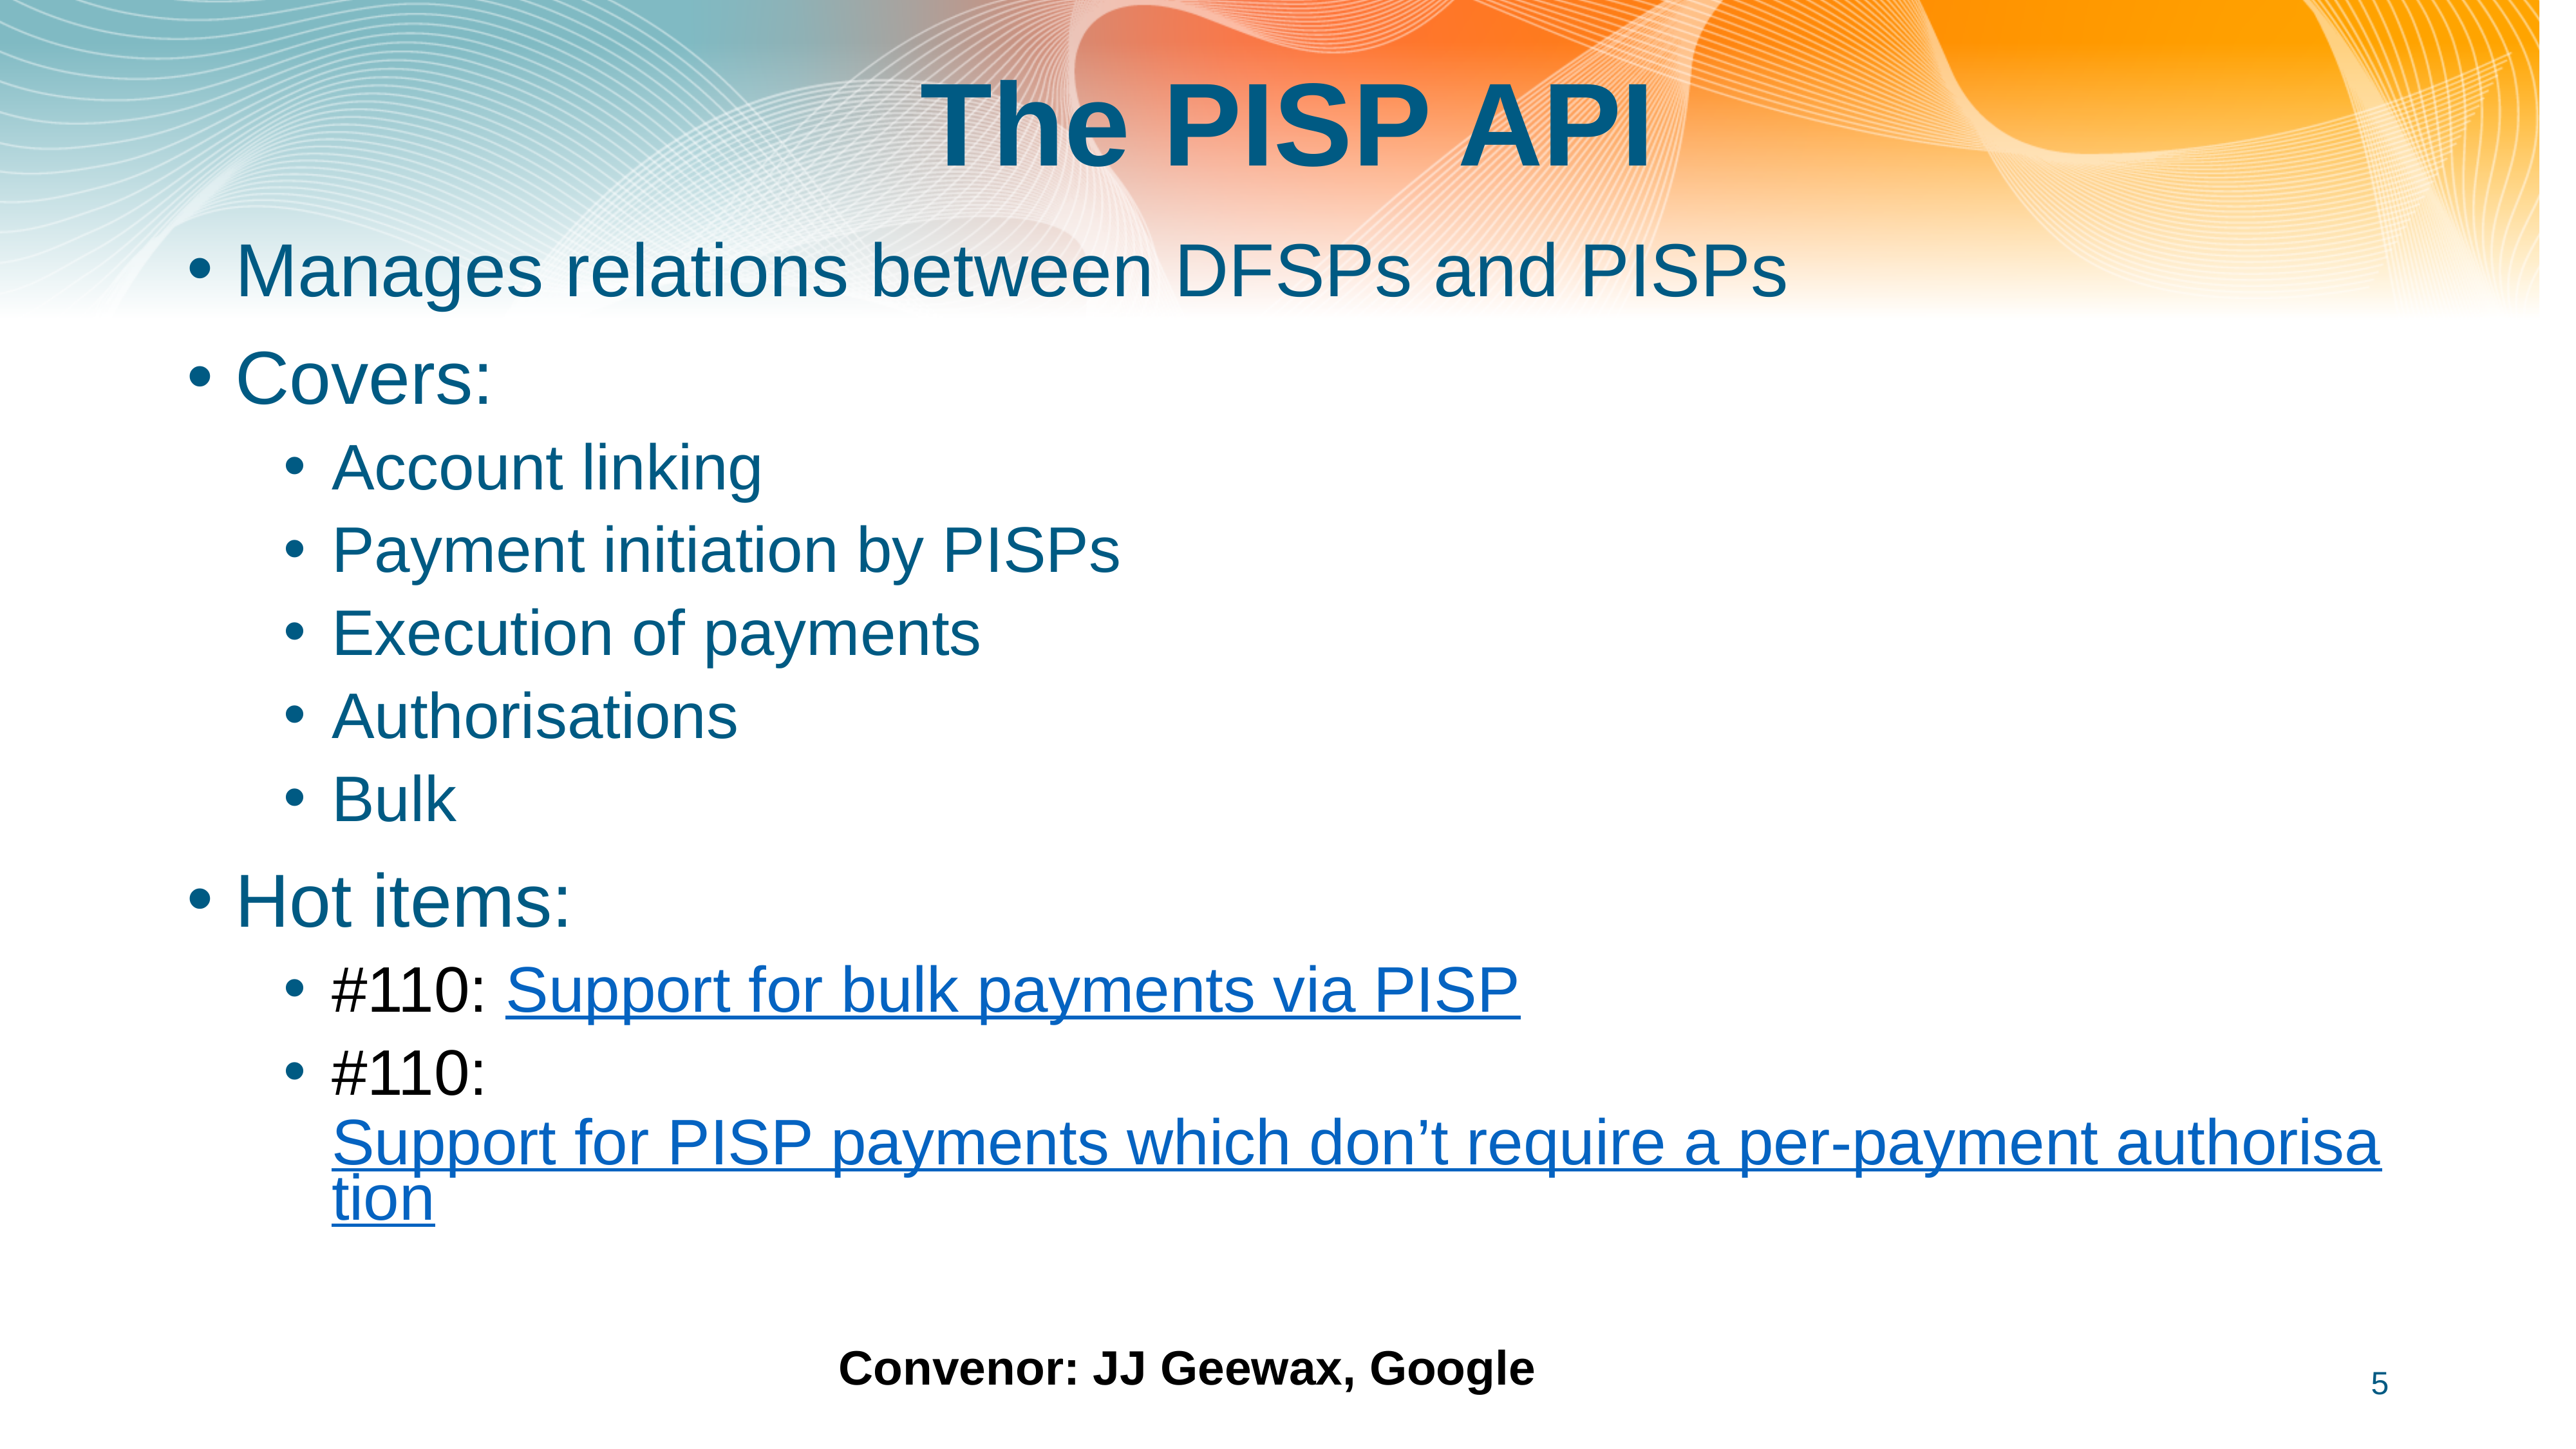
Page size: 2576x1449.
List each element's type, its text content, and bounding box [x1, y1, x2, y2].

title The PISP API [60, 48, 2516, 207]
text_box Convenor: JJ Geewax, Google [829, 1331, 1747, 1399]
list Manages relations between DFSPs and PISPs Covers: Account linking Payment initiation by PISPs Execution of payments Authorisations Bulk Hot items: #110: Support for bulk payments via PISP #110: Support for PISP payments which don’t require a per-payment authorisation [177, 226, 2399, 1305]
slide_number ‹#› [1819, 1343, 2399, 1421]
picture [0, 0, 2540, 1417]
